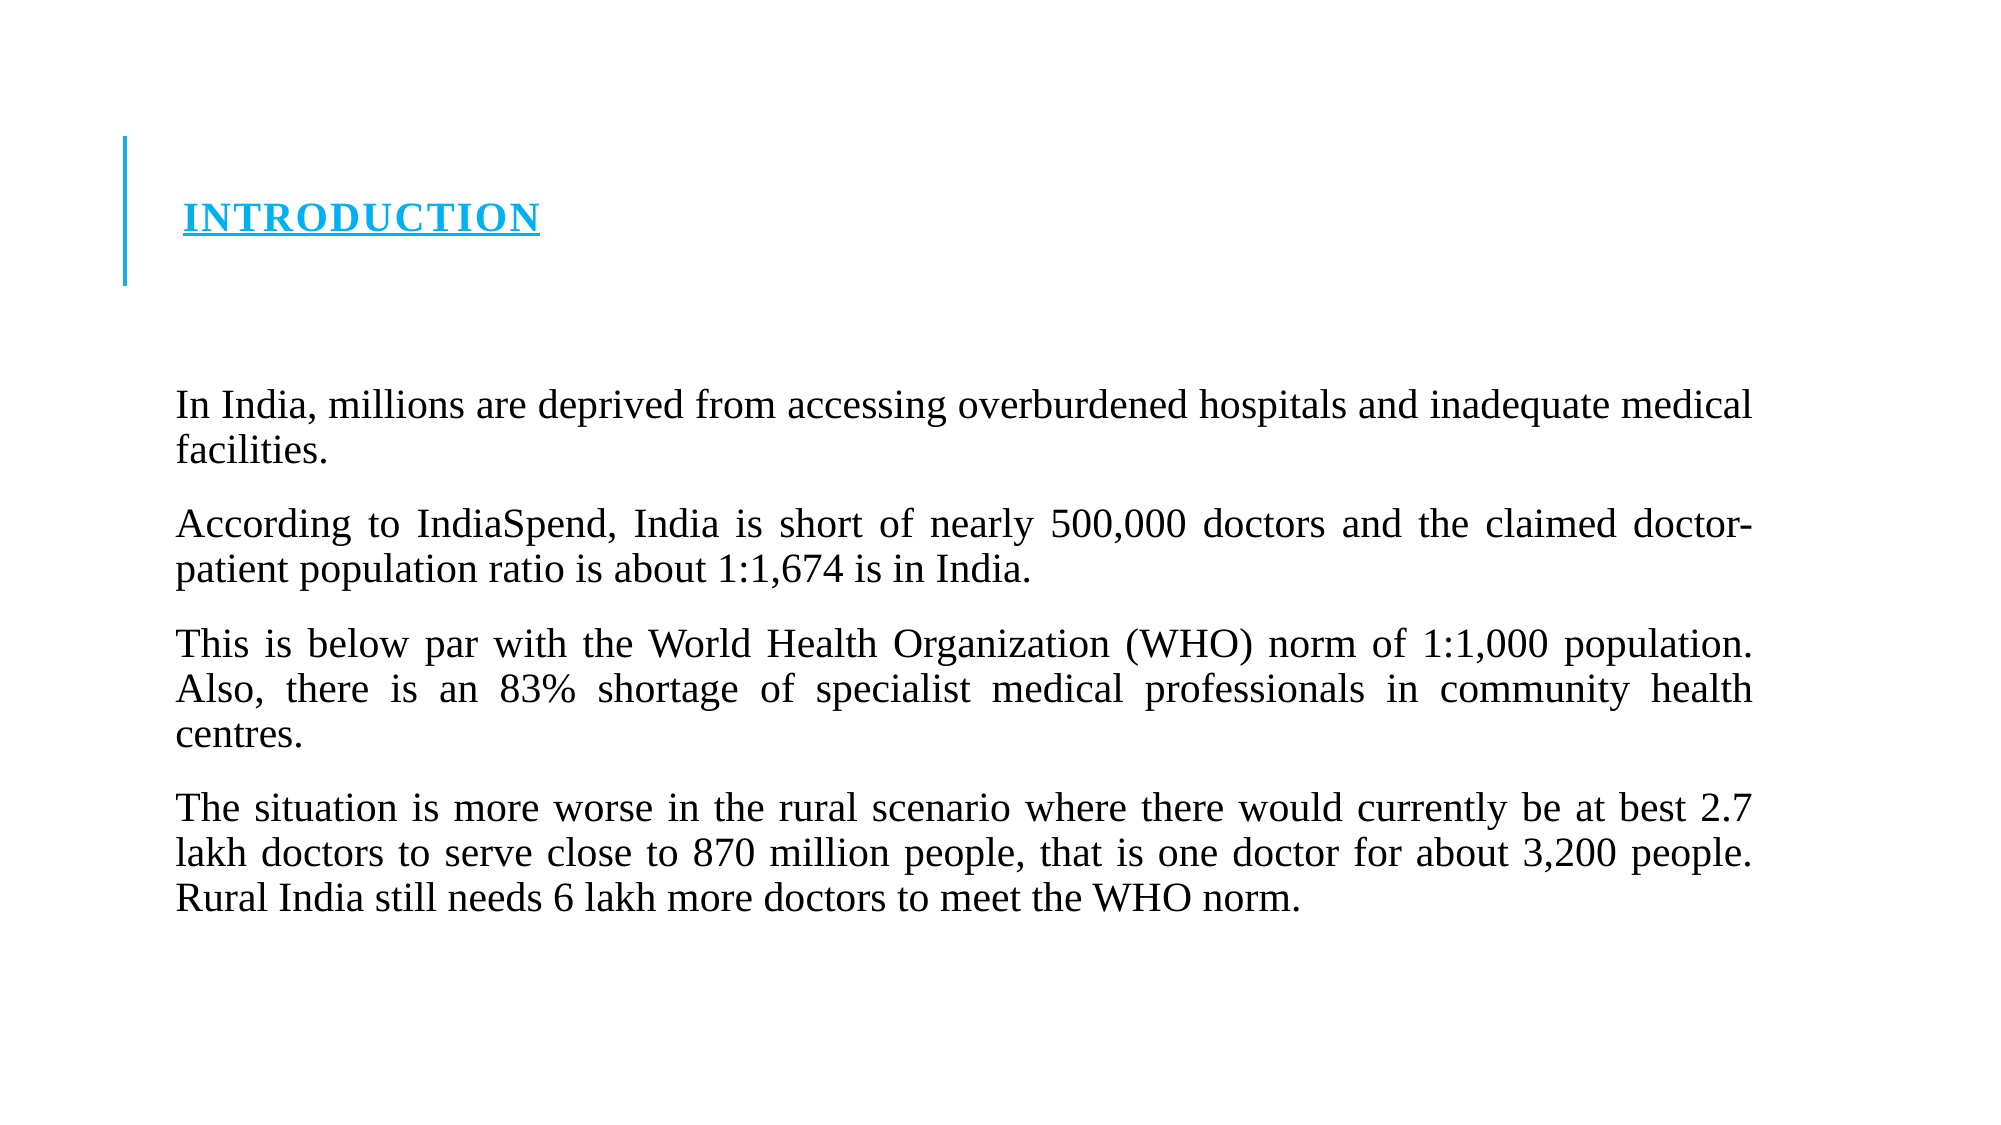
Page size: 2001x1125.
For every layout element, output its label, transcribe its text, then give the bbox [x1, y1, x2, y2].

title INTRODUCTION [168, 96, 1763, 342]
list In India, millions are deprived from accessing overburdened hospitals and inadequate medical facilities. According to IndiaSpend, India is short of nearly 500,000 doctors and the claimed doctor-patient population ratio is about 1:1,674 is in India. This is below par with the World Health Organization (WHO) norm of 1:1,000 population. Also, there is an 83% shortage of specialist medical professionals in community health centres. The situation is more worse in the rural scenario where there would currently be at best 2.7 lakh doctors to serve close to 870 million people, that is one doctor for about 3,200 people. Rural India still needs 6 lakh more doctors to meet the WHO norm. [168, 375, 1763, 1035]
